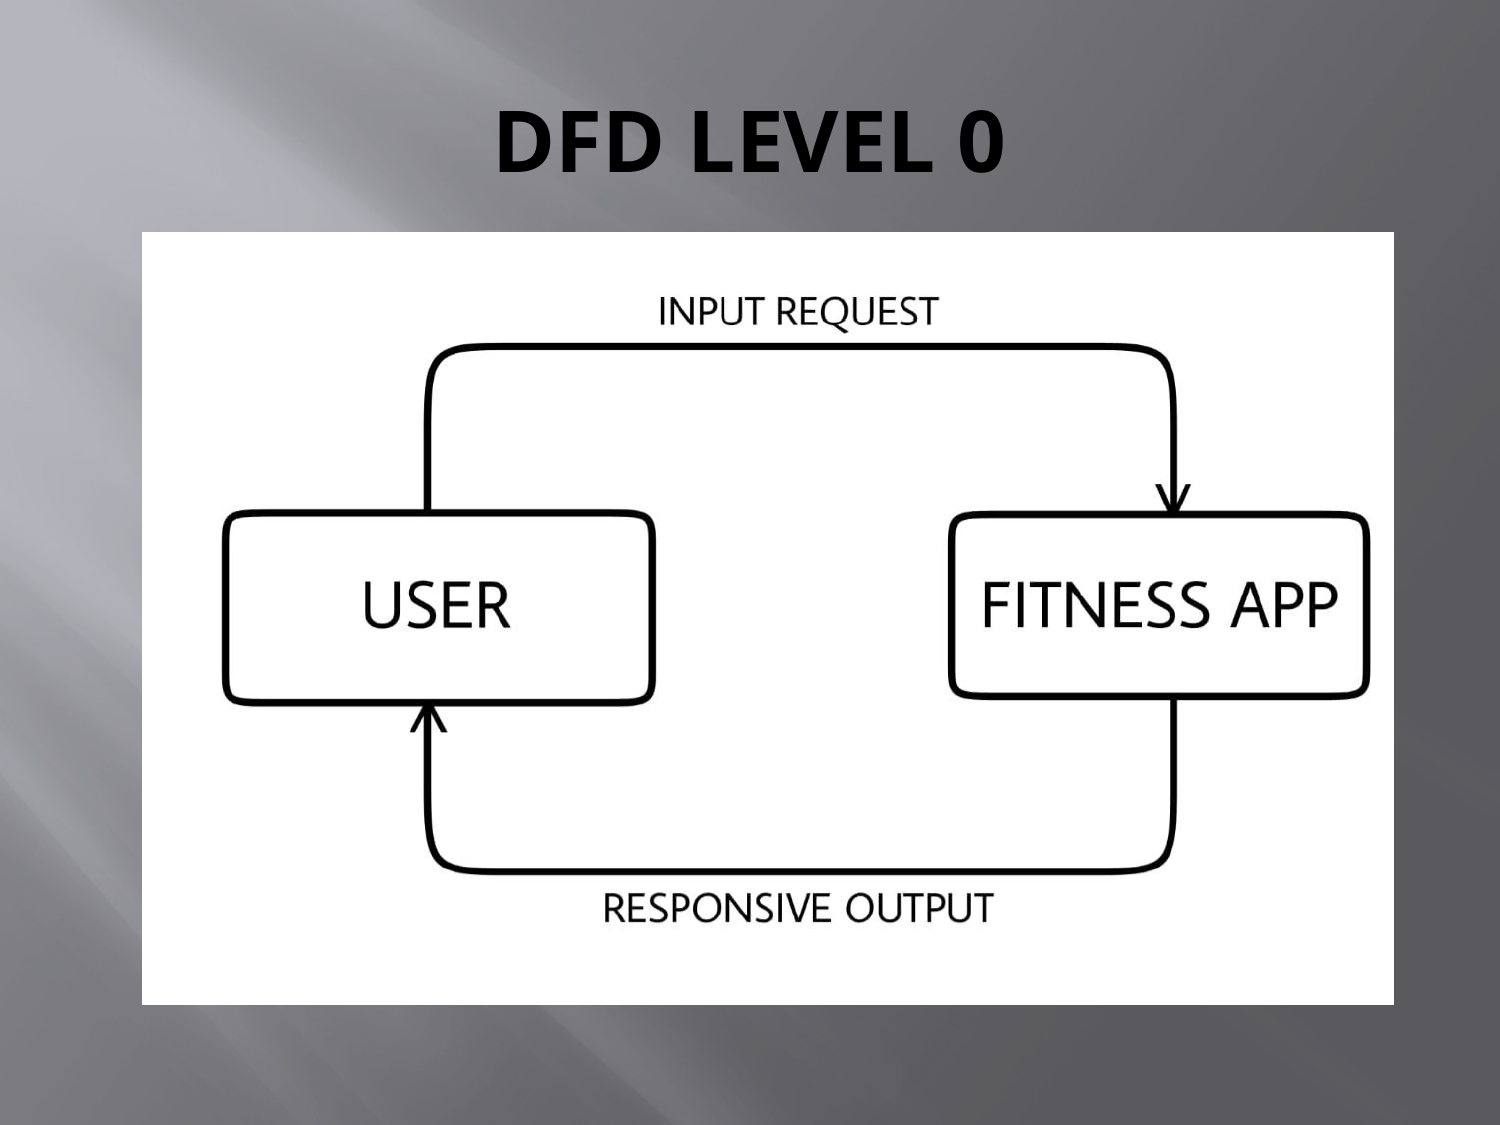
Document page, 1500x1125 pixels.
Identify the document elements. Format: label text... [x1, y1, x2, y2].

title DFD LEVEL 0 [75, 45, 1425, 233]
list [142, 232, 1395, 1006]
